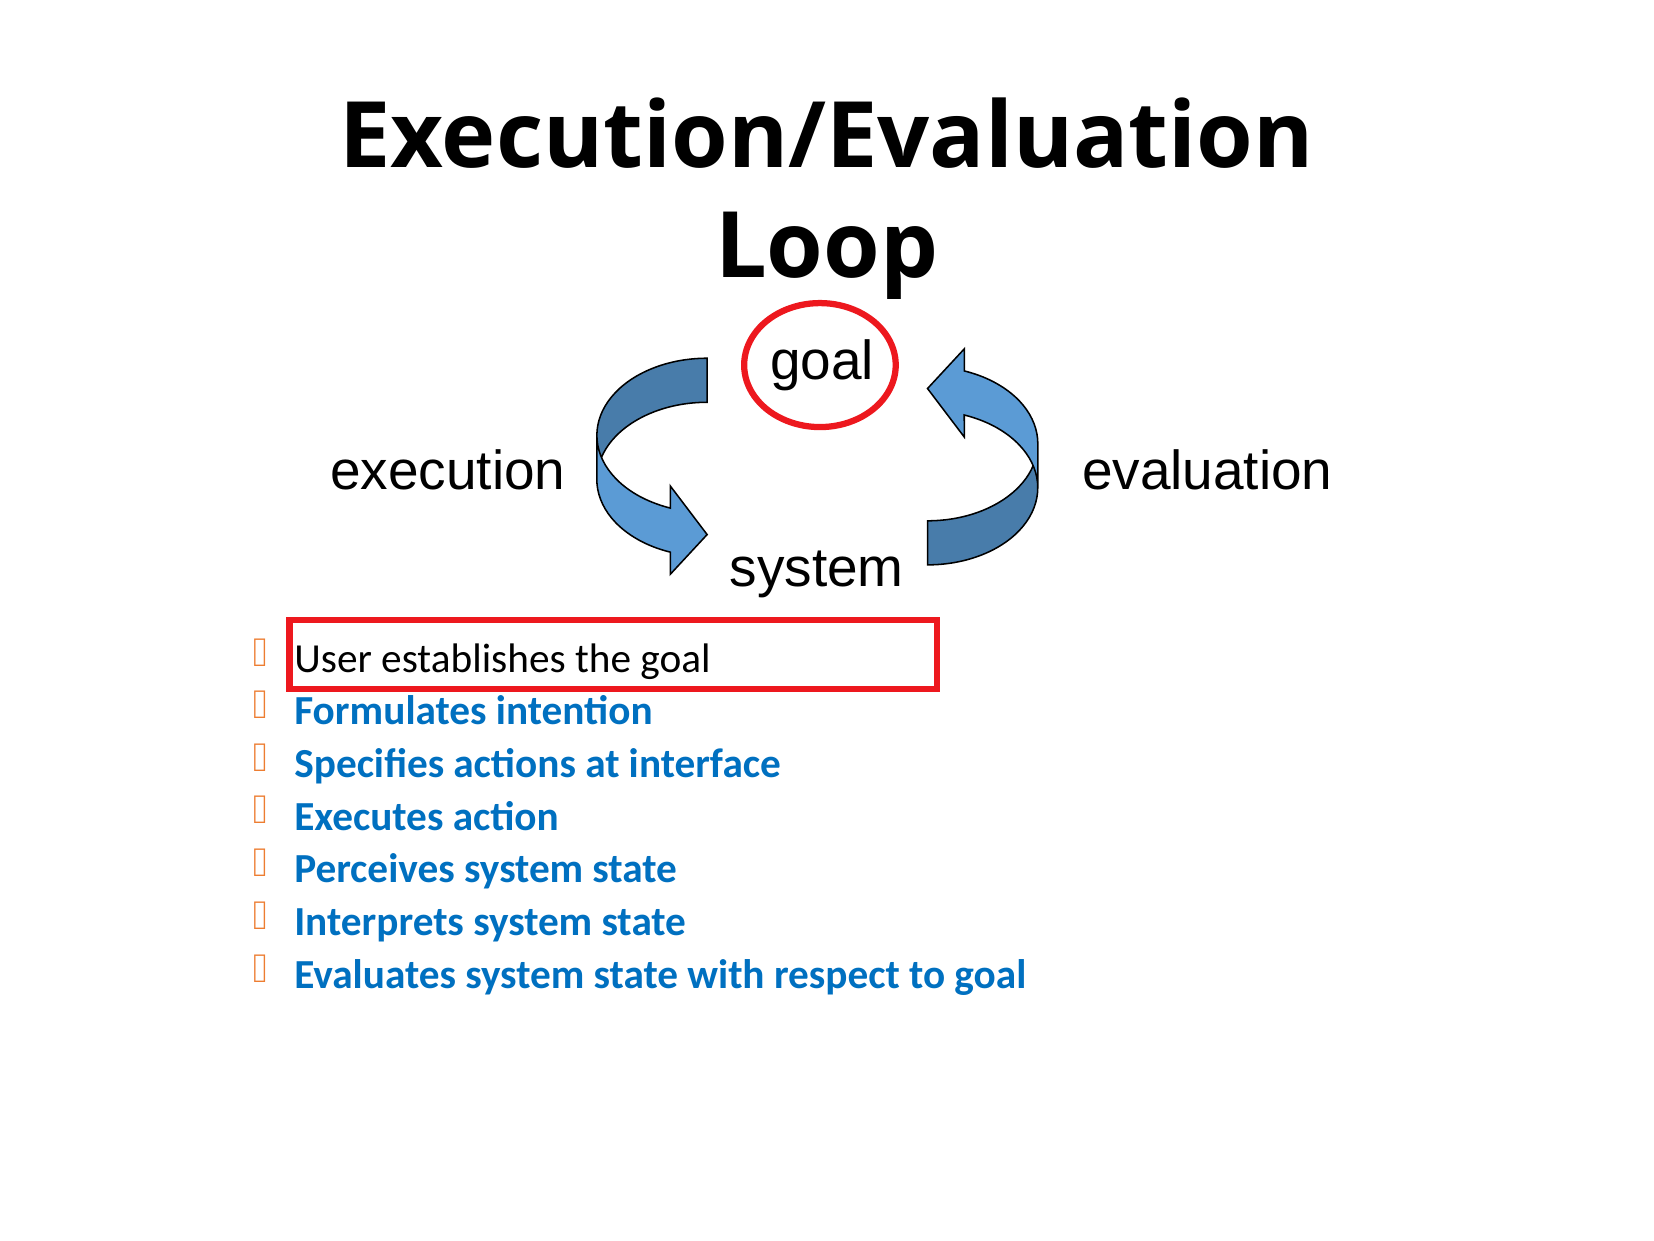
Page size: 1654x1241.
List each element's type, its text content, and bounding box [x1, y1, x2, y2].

text_box [773, 303, 867, 316]
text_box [313, 316, 1350, 606]
text_box Execution/Evaluation Loop [206, 68, 1447, 276]
text_box [289, 620, 937, 689]
text_box User establishes the goal Formulates intention Specifies actions at interface Executes action Perceives system state Interprets system state Evaluates system state with respect to goal [124, 358, 1530, 1103]
